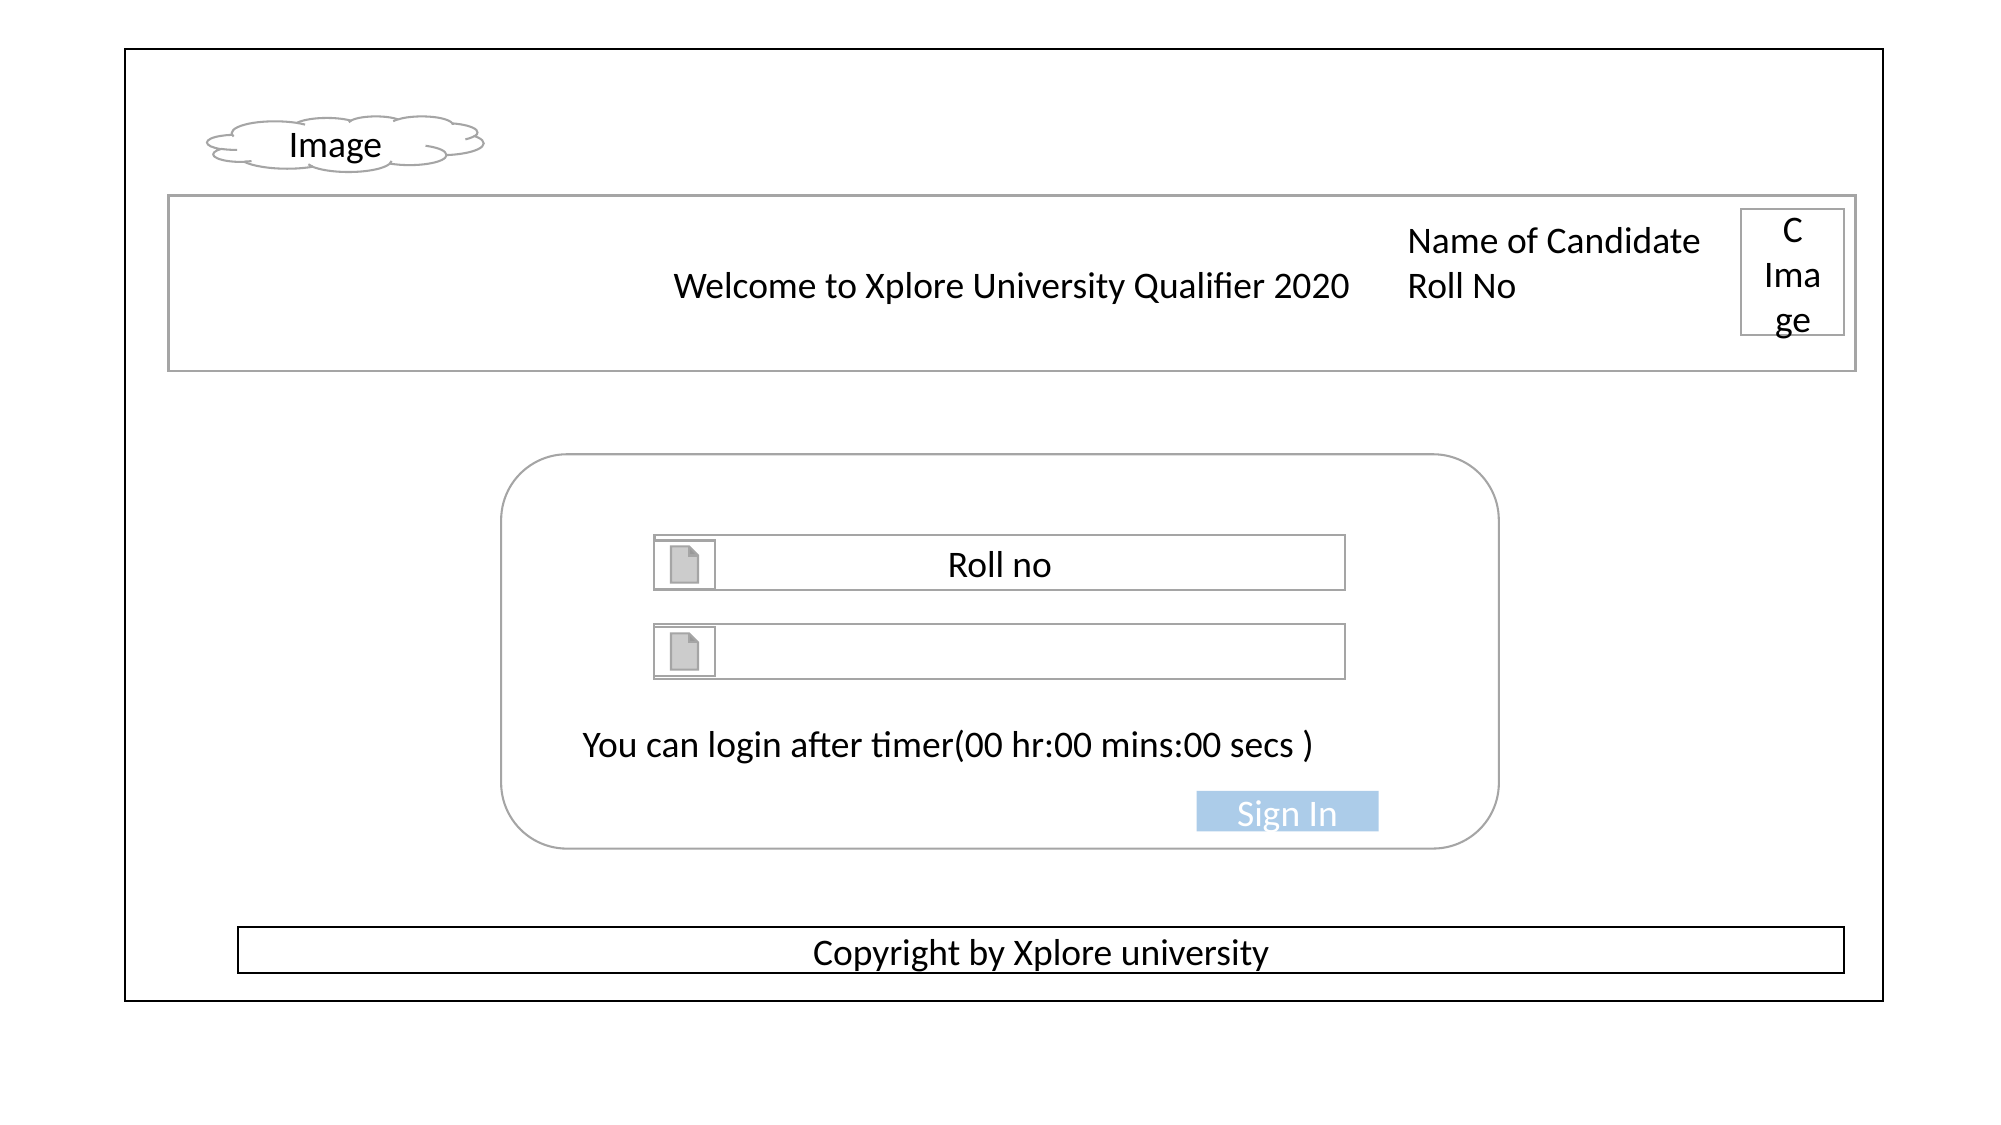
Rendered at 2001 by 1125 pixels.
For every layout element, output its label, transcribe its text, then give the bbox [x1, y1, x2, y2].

text_box You can login after timer(00 hr:00 mins:00 secs ) [567, 712, 1440, 773]
text_box Image [205, 115, 485, 174]
text_box [653, 539, 716, 590]
text_box Sign In [1196, 790, 1379, 832]
text_box Welcome to Xplore University Qualifier 2020 [167, 194, 1857, 372]
text_box Name of Candidate Roll No [1392, 208, 1729, 314]
text_box Copyright by Xplore university [237, 926, 1845, 974]
text_box [653, 626, 716, 677]
text_box [653, 623, 1346, 680]
text_box [124, 48, 1884, 1002]
text_box Roll no [653, 534, 1346, 591]
text_box [500, 453, 1500, 850]
text_box C Image [1740, 208, 1845, 336]
